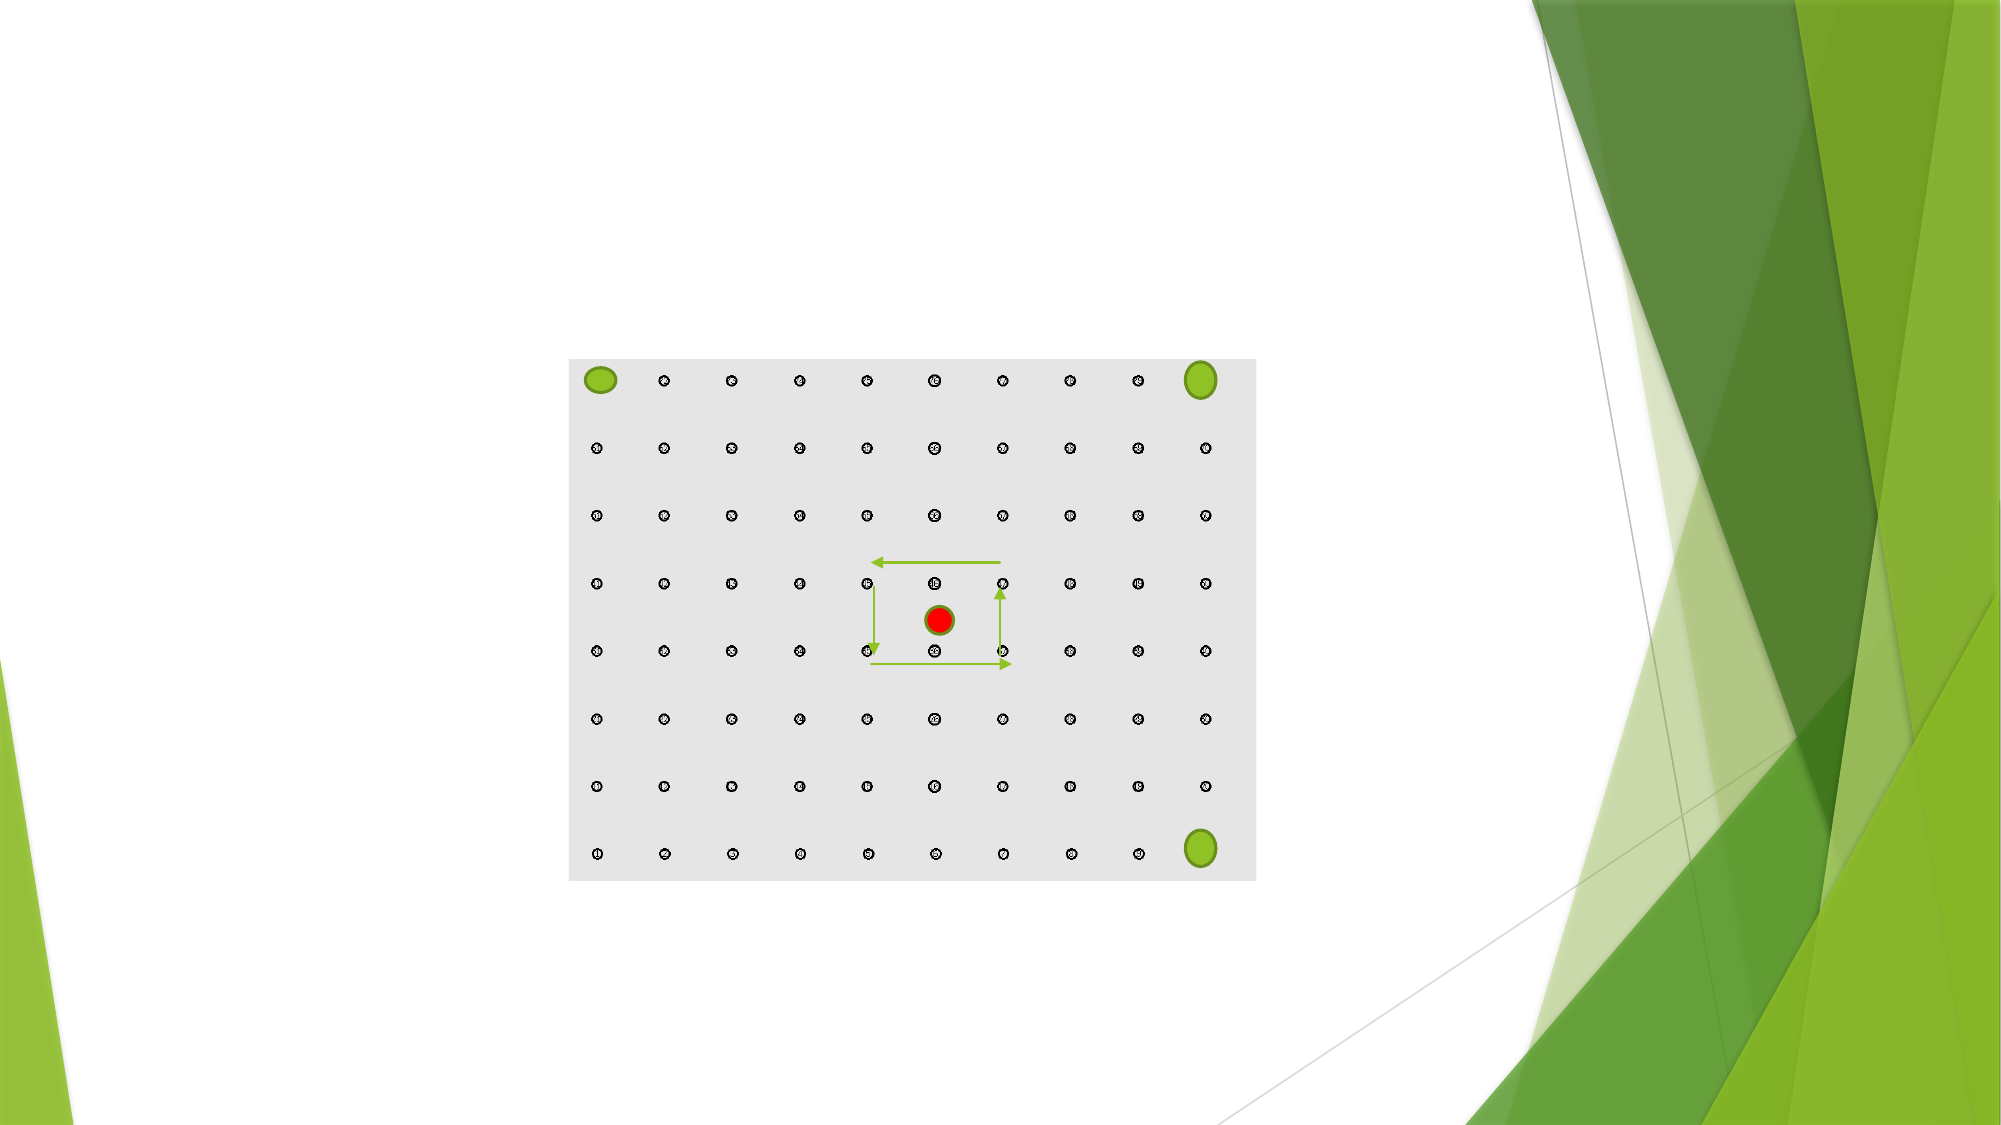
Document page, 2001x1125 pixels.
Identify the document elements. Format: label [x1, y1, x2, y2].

picture [568, 359, 1257, 882]
